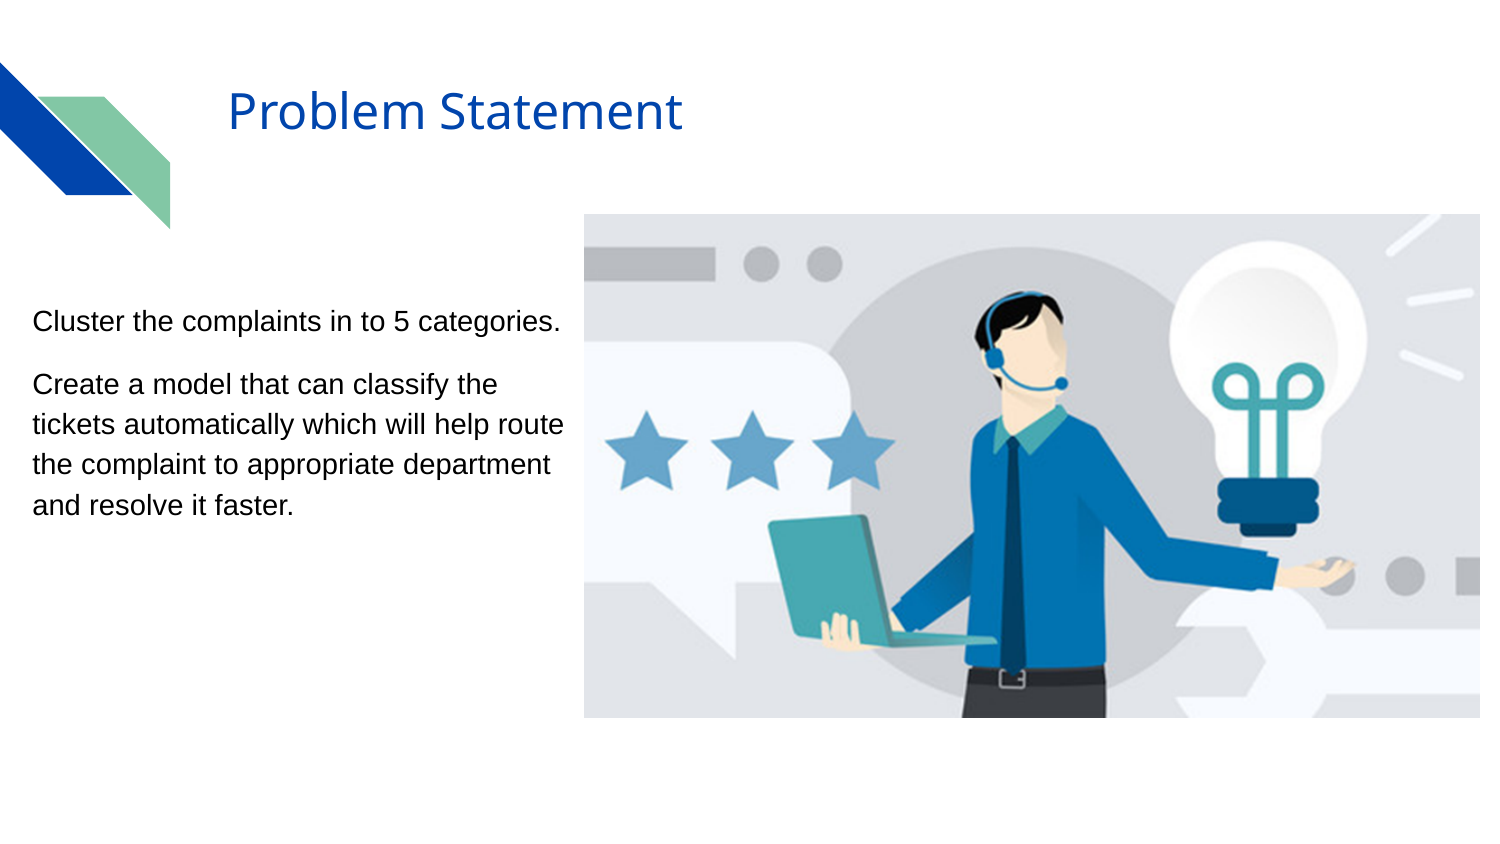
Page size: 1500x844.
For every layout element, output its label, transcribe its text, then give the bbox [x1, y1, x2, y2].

list Cluster the complaints in to 5 categories. Create a model that can classify the tickets automatically which will help route the complaint to appropriate department and resolve it faster. [17, 281, 578, 700]
title Problem Statement [212, 64, 1368, 215]
picture [584, 214, 1481, 718]
